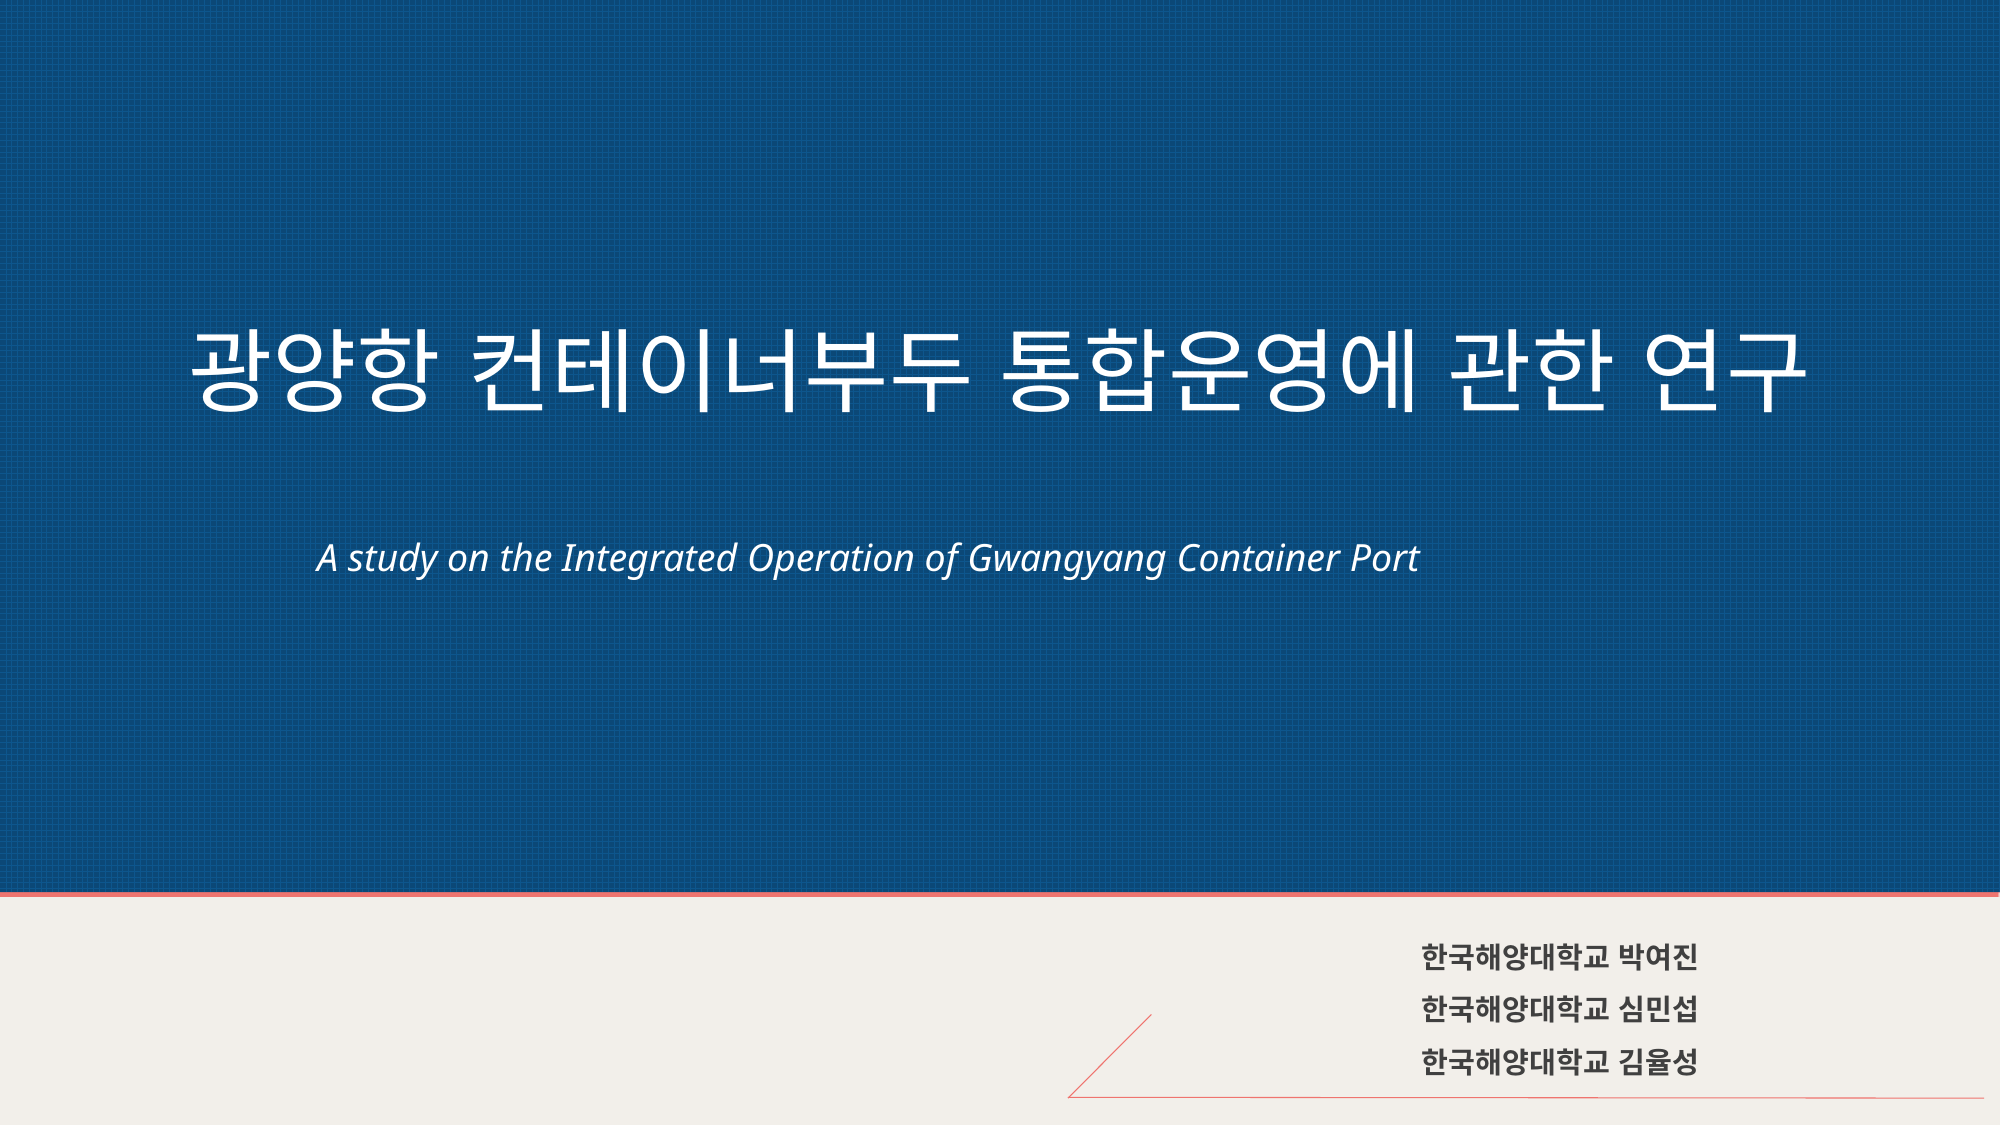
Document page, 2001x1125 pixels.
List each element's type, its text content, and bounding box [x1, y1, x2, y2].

text_box 한국해양대학교 박여진 한국해양대학교 심민섭 한국해양대학교 김율성 [1406, 914, 1715, 1087]
text_box 광양항 컨테이너부두 통합운영에 관한 연구 A study on the Integrated Operation of Gwangyang Container Port [0, 0, 2000, 893]
